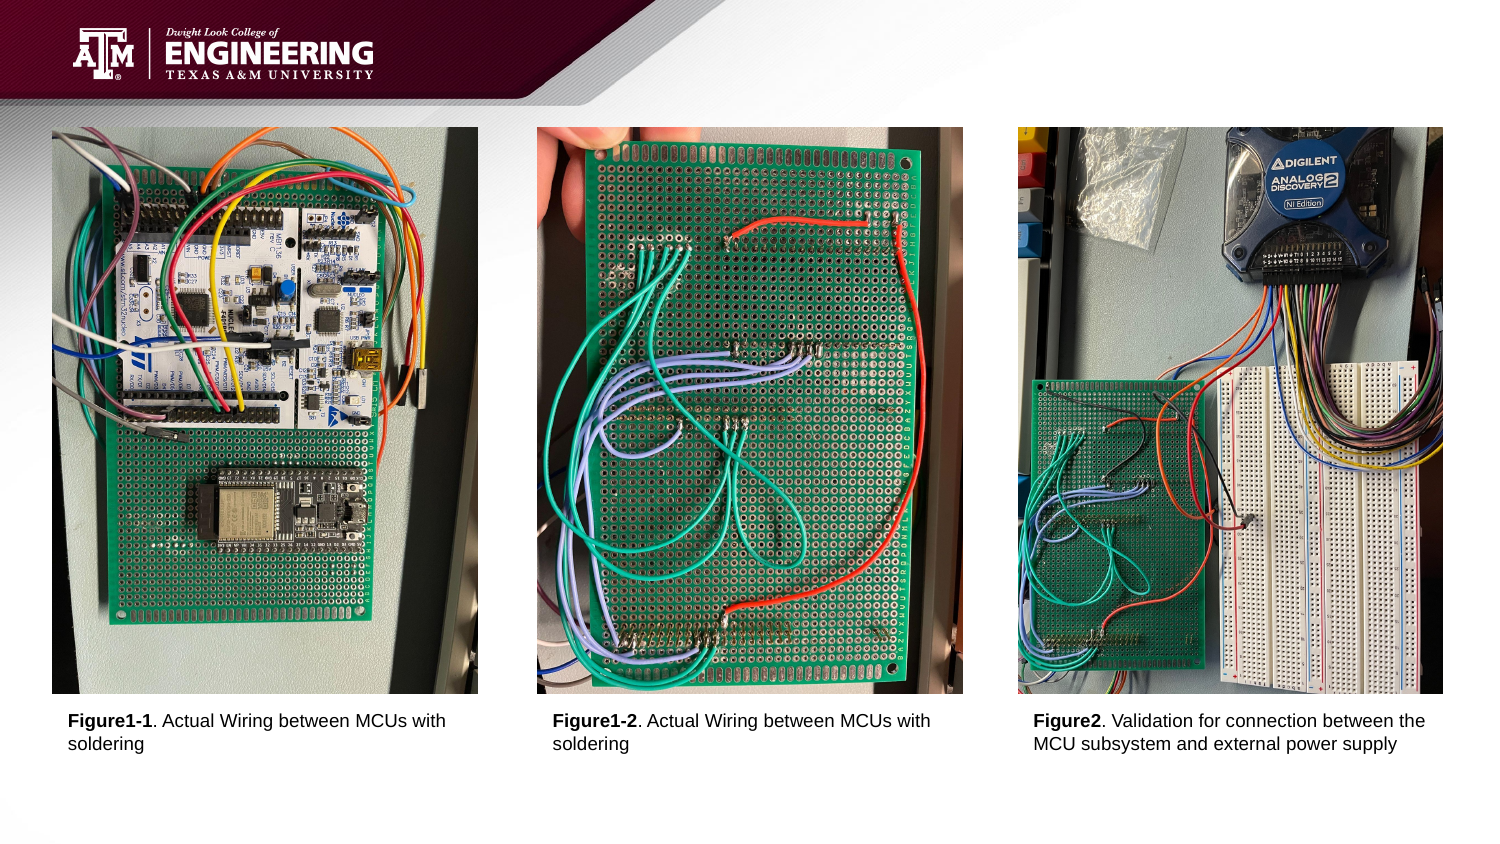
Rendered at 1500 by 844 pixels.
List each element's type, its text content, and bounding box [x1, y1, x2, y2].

text_box Figure2. Validation for connection between the MCU subsystem and external power supply [1018, 701, 1443, 769]
text_box Figure1-1. Actual Wiring between MCUs with soldering [52, 701, 478, 769]
text_box Figure1-2. Actual Wiring between MCUs with soldering [537, 701, 963, 769]
picture [0, 0, 1500, 844]
